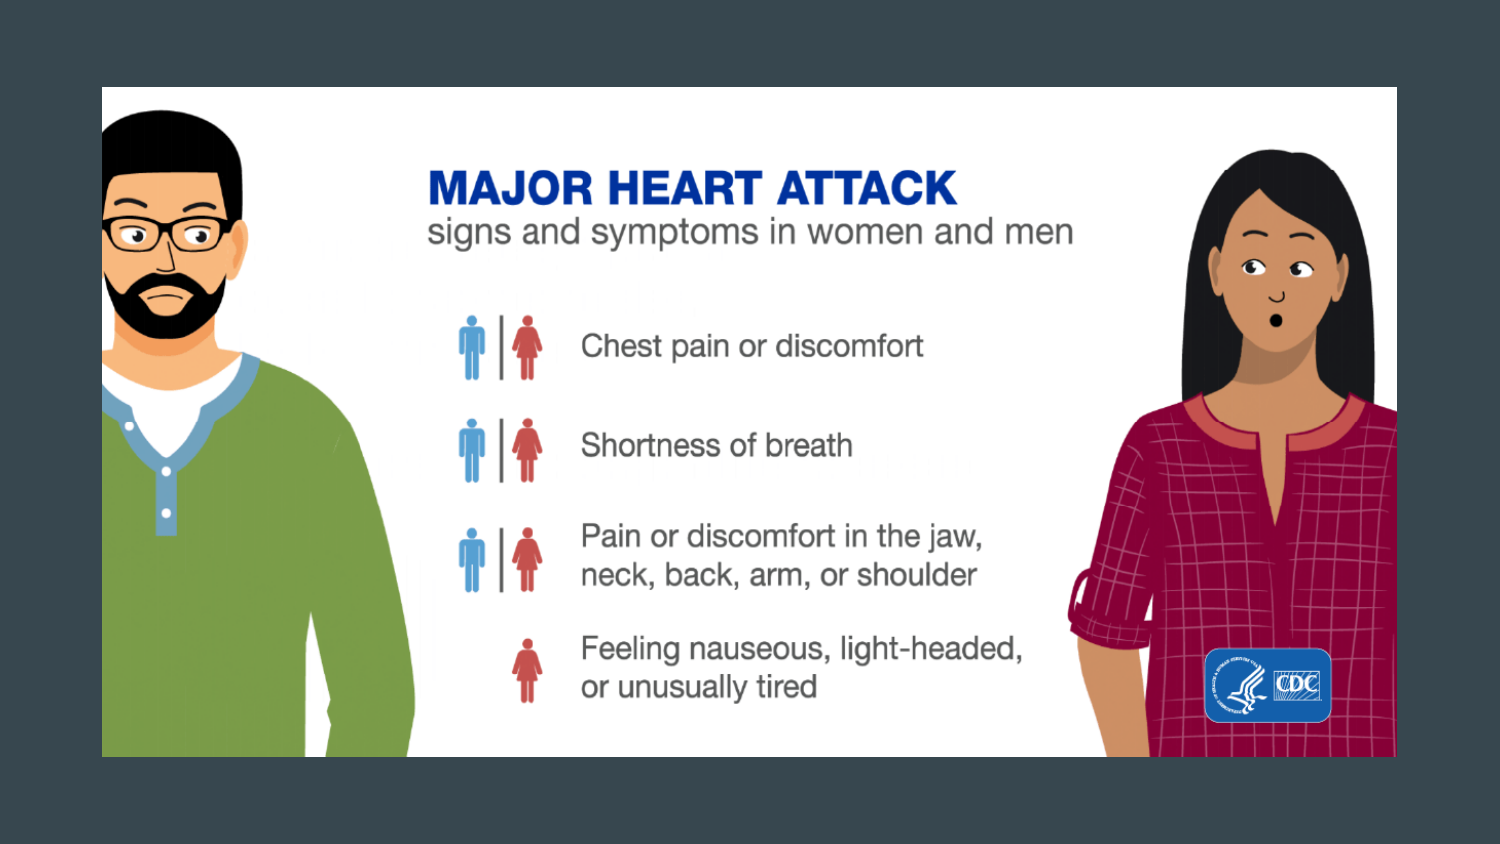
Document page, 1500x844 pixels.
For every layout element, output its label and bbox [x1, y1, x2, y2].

picture [102, 86, 1398, 757]
